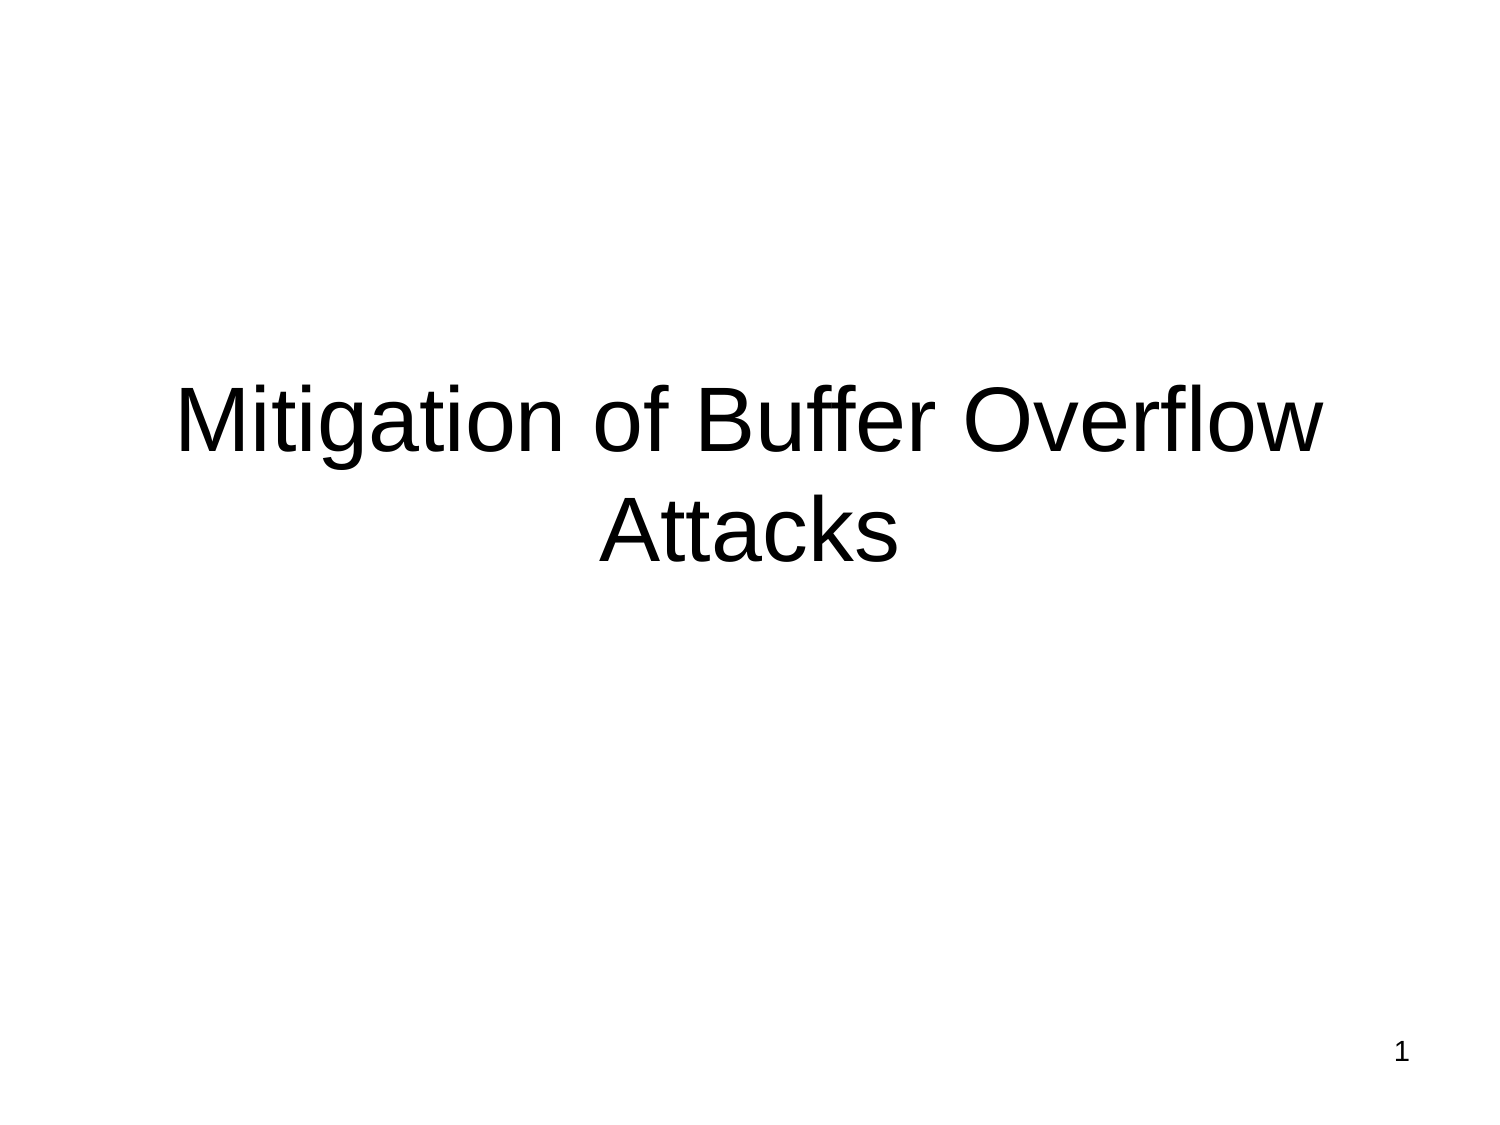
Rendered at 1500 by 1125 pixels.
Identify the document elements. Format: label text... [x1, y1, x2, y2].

slide_number 1 [1074, 1024, 1426, 1103]
title Mitigation of Buffer Overflow Attacks [112, 349, 1388, 591]
